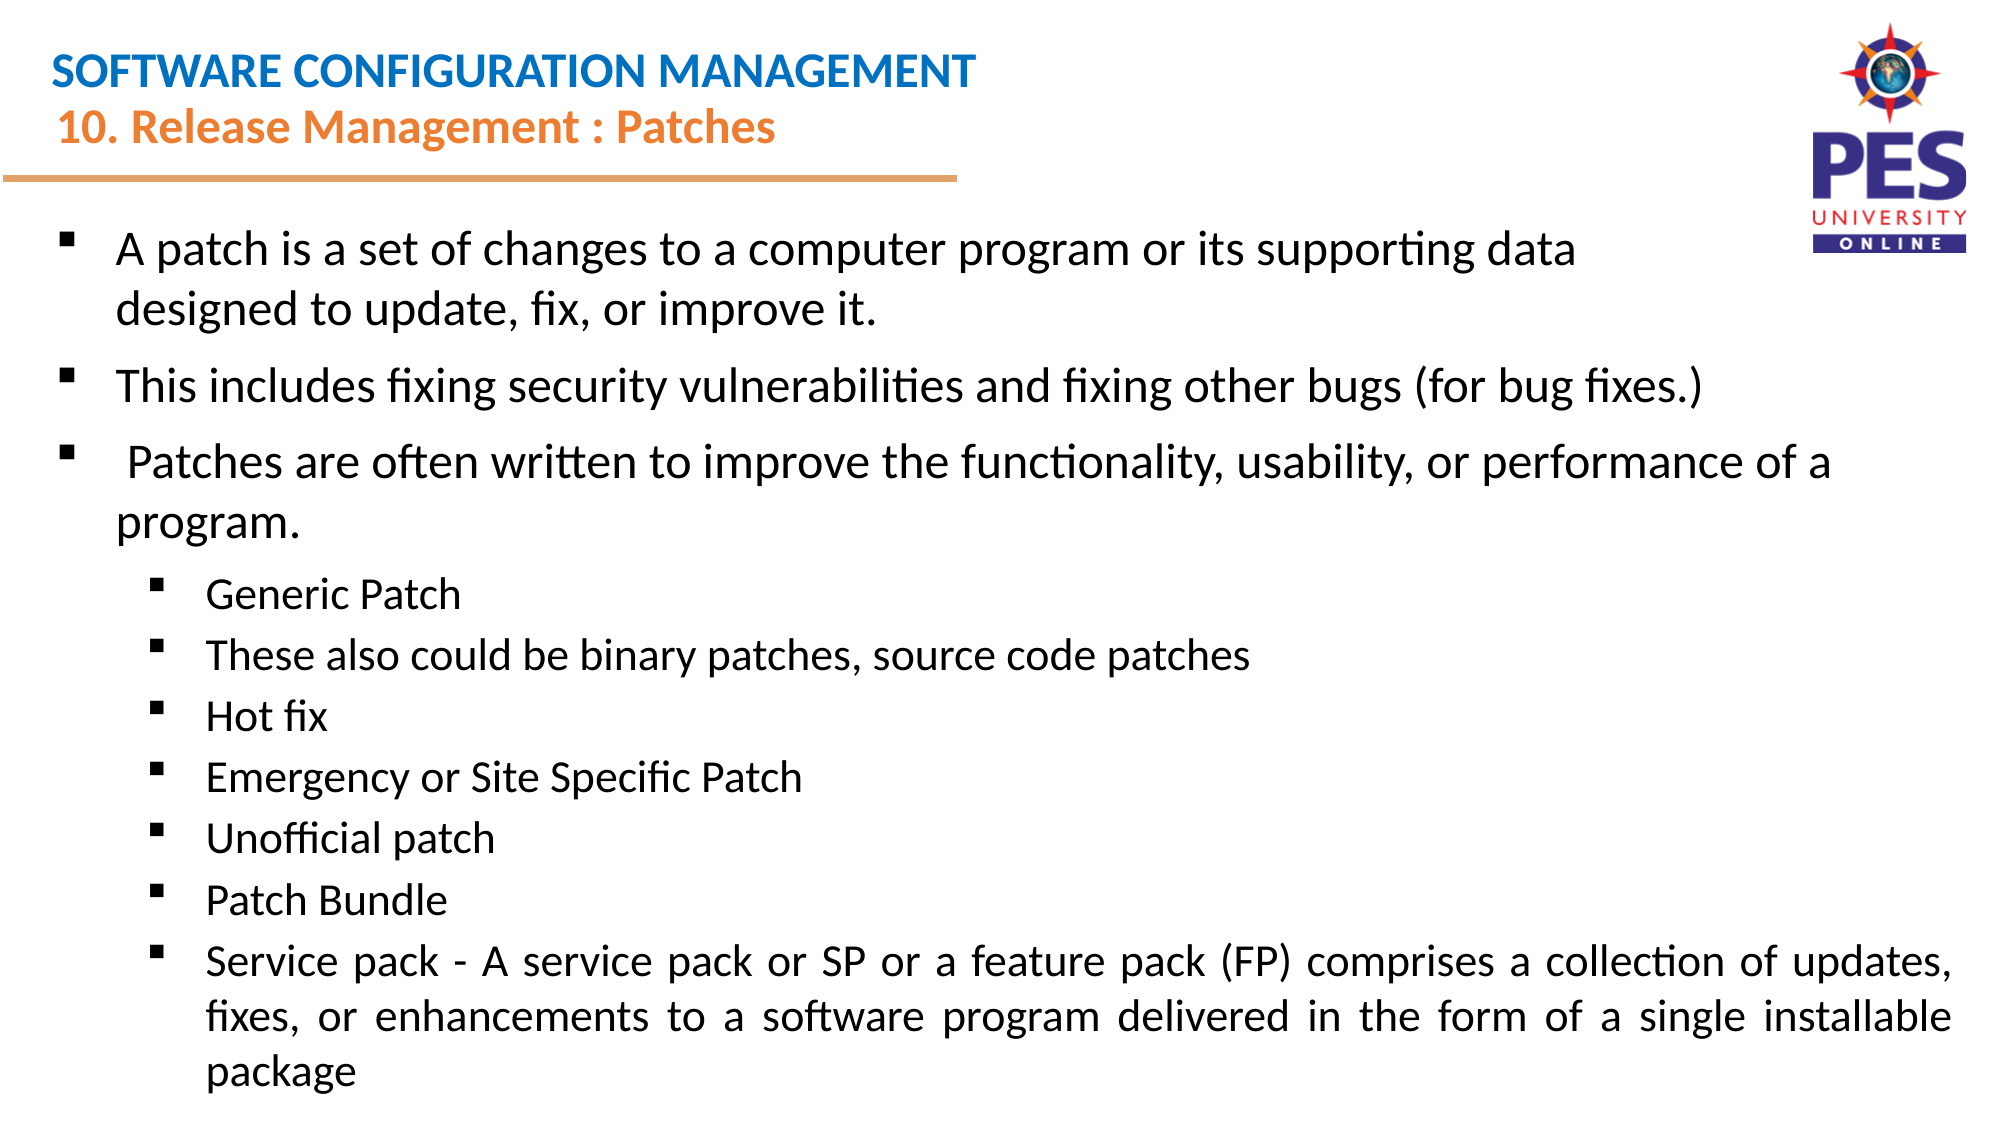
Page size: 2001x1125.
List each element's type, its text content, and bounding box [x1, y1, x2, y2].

picture [1813, 22, 1967, 207]
text_box [32, 208, 1218, 1112]
title 10. Release Management : Patches [40, 81, 1449, 174]
text_box A patch is a set of changes to a computer program or its supporting data designed to update, fix, or improve it. This includes fixing security vulnerabilities and fixing other bugs (for bug fixes.) Patches are often written to improve the functionality, usability, or performance of a program. Generic Patch These also could be binary patches, source code patches Hot fix Emergency or Site Specific Patch Unofficial patch Patch Bundle Service pack - A service pack or SP or a feature pack (FP) comprises a collection of updates, fixes, or enhancements to a software program delivered in the form of a single installable package [40, 207, 1969, 1029]
